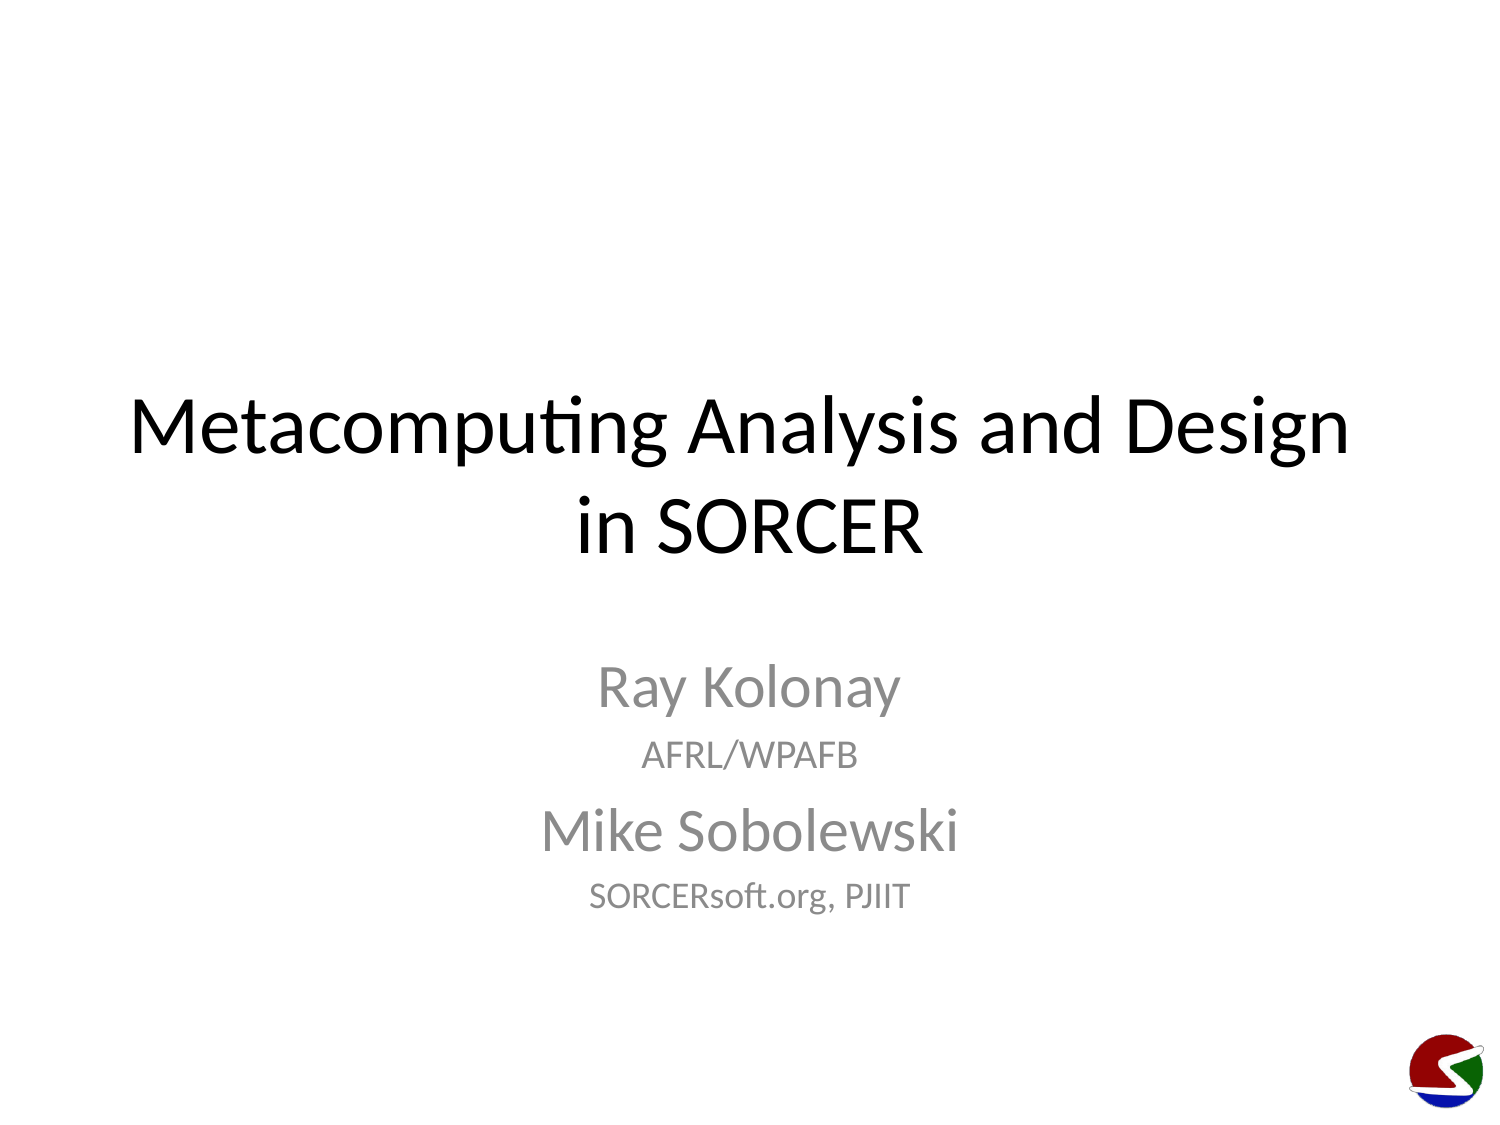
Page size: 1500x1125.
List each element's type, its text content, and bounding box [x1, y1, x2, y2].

title Metacomputing Analysis and Design in SORCER [112, 349, 1388, 591]
subtitle Ray Kolonay AFRL/WPAFB Mike Sobolewski SORCERsoft.org, PJIIT [225, 637, 1275, 925]
picture [1408, 1033, 1484, 1109]
